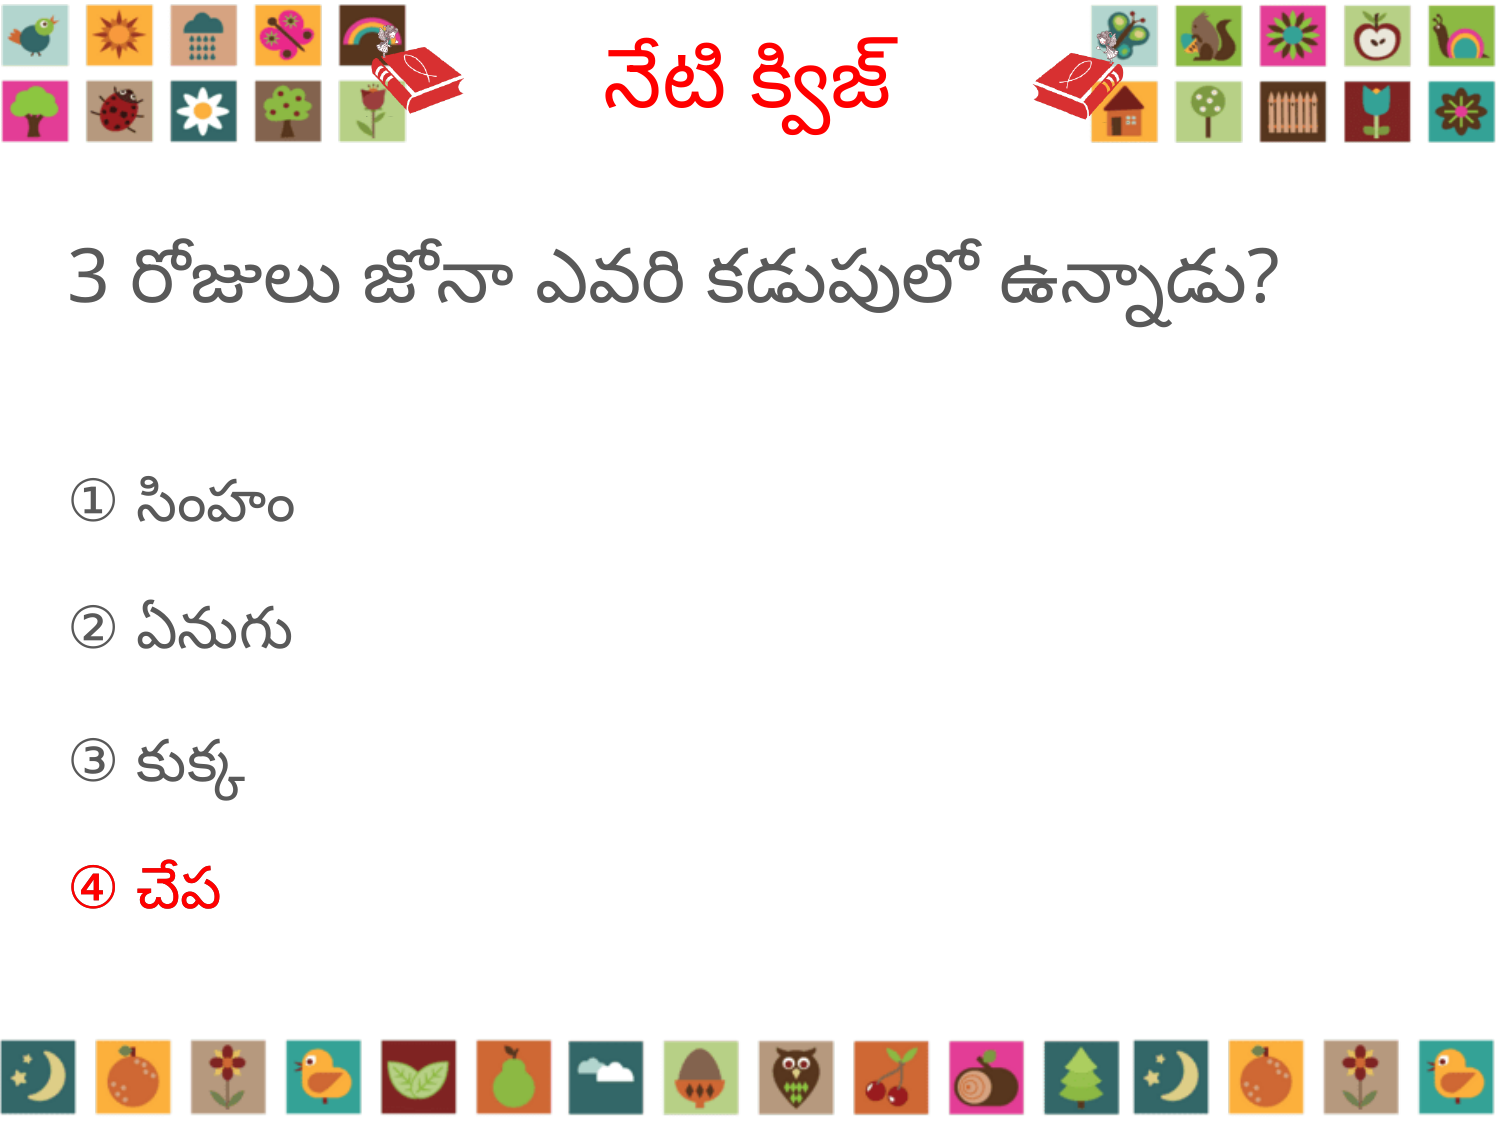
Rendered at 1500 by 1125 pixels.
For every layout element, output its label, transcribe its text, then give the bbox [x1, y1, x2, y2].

picture [1001, 3, 1500, 150]
text_box నేటి క్విజ్ [425, 16, 1076, 131]
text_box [0, 1028, 1500, 1118]
text_box ④ చేప [53, 842, 1483, 928]
text_box ① సింహం [53, 456, 1436, 541]
picture [0, 3, 496, 150]
text_box ③ కుక్క [53, 716, 1483, 801]
text_box ② ఏనుగు [53, 582, 1436, 668]
text_box 3 రోజులు జోనా ఎవరి కడుపులో ఉన్నాడు? [53, 219, 1436, 325]
